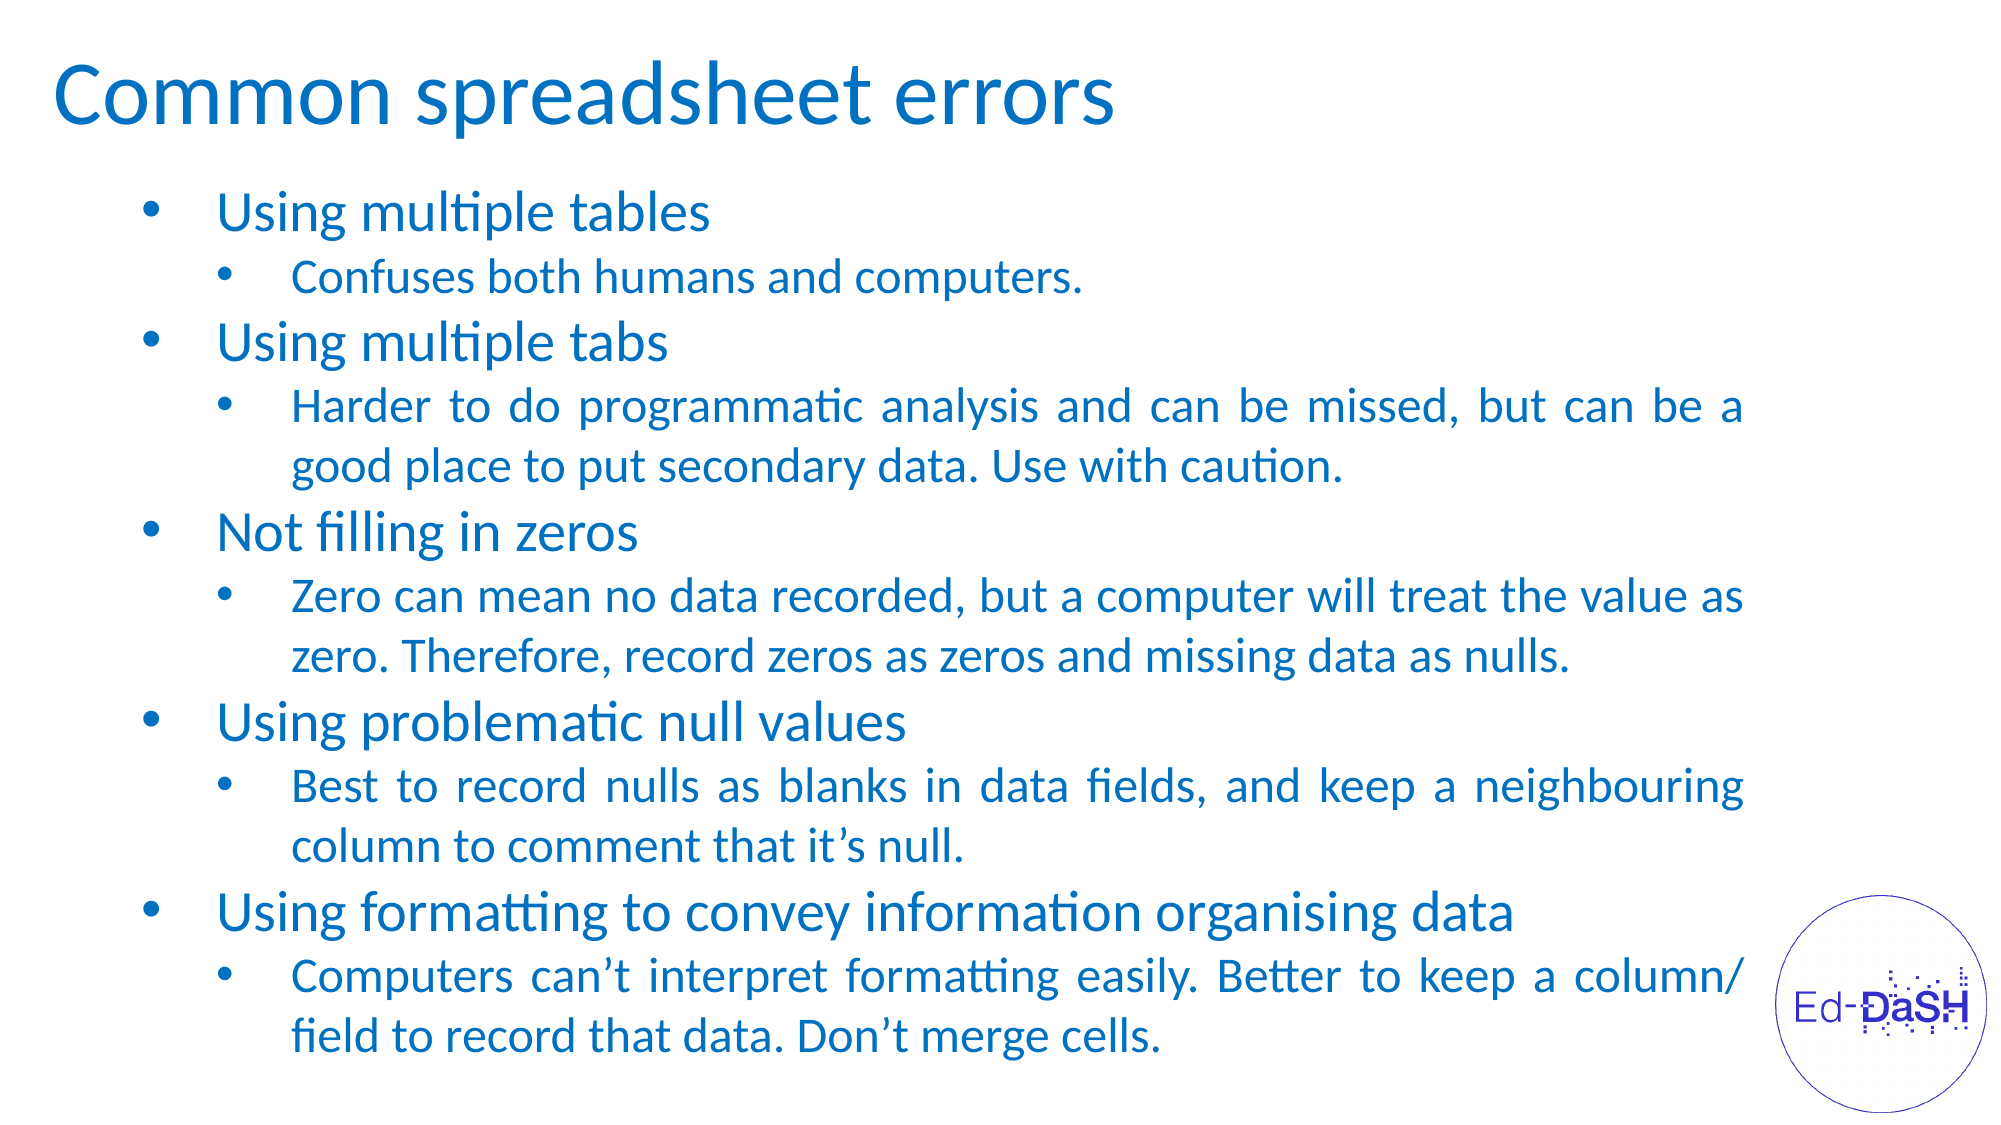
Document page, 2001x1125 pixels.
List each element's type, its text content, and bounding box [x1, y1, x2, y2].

text_box Using multiple tables Confuses both humans and computers. Using multiple tabs Harder to do programmatic analysis and can be missed, but can be a good place to put secondary data. Use with caution. Not filling in zeros Zero can mean no data recorded, but a computer will treat the value as zero. Therefore, record zeros as zeros and missing data as nulls. Using problematic null values Best to record nulls as blanks in data fields, and keep a neighbouring column to comment that it’s null. Using formatting to convey information organising data Computers can’t interpret formatting easily. Better to keep a column/ field to record that data. Don’t merge cells. [126, 165, 1760, 1071]
picture [1774, 895, 1987, 1113]
text_box Common spreadsheet errors [38, 25, 1133, 150]
